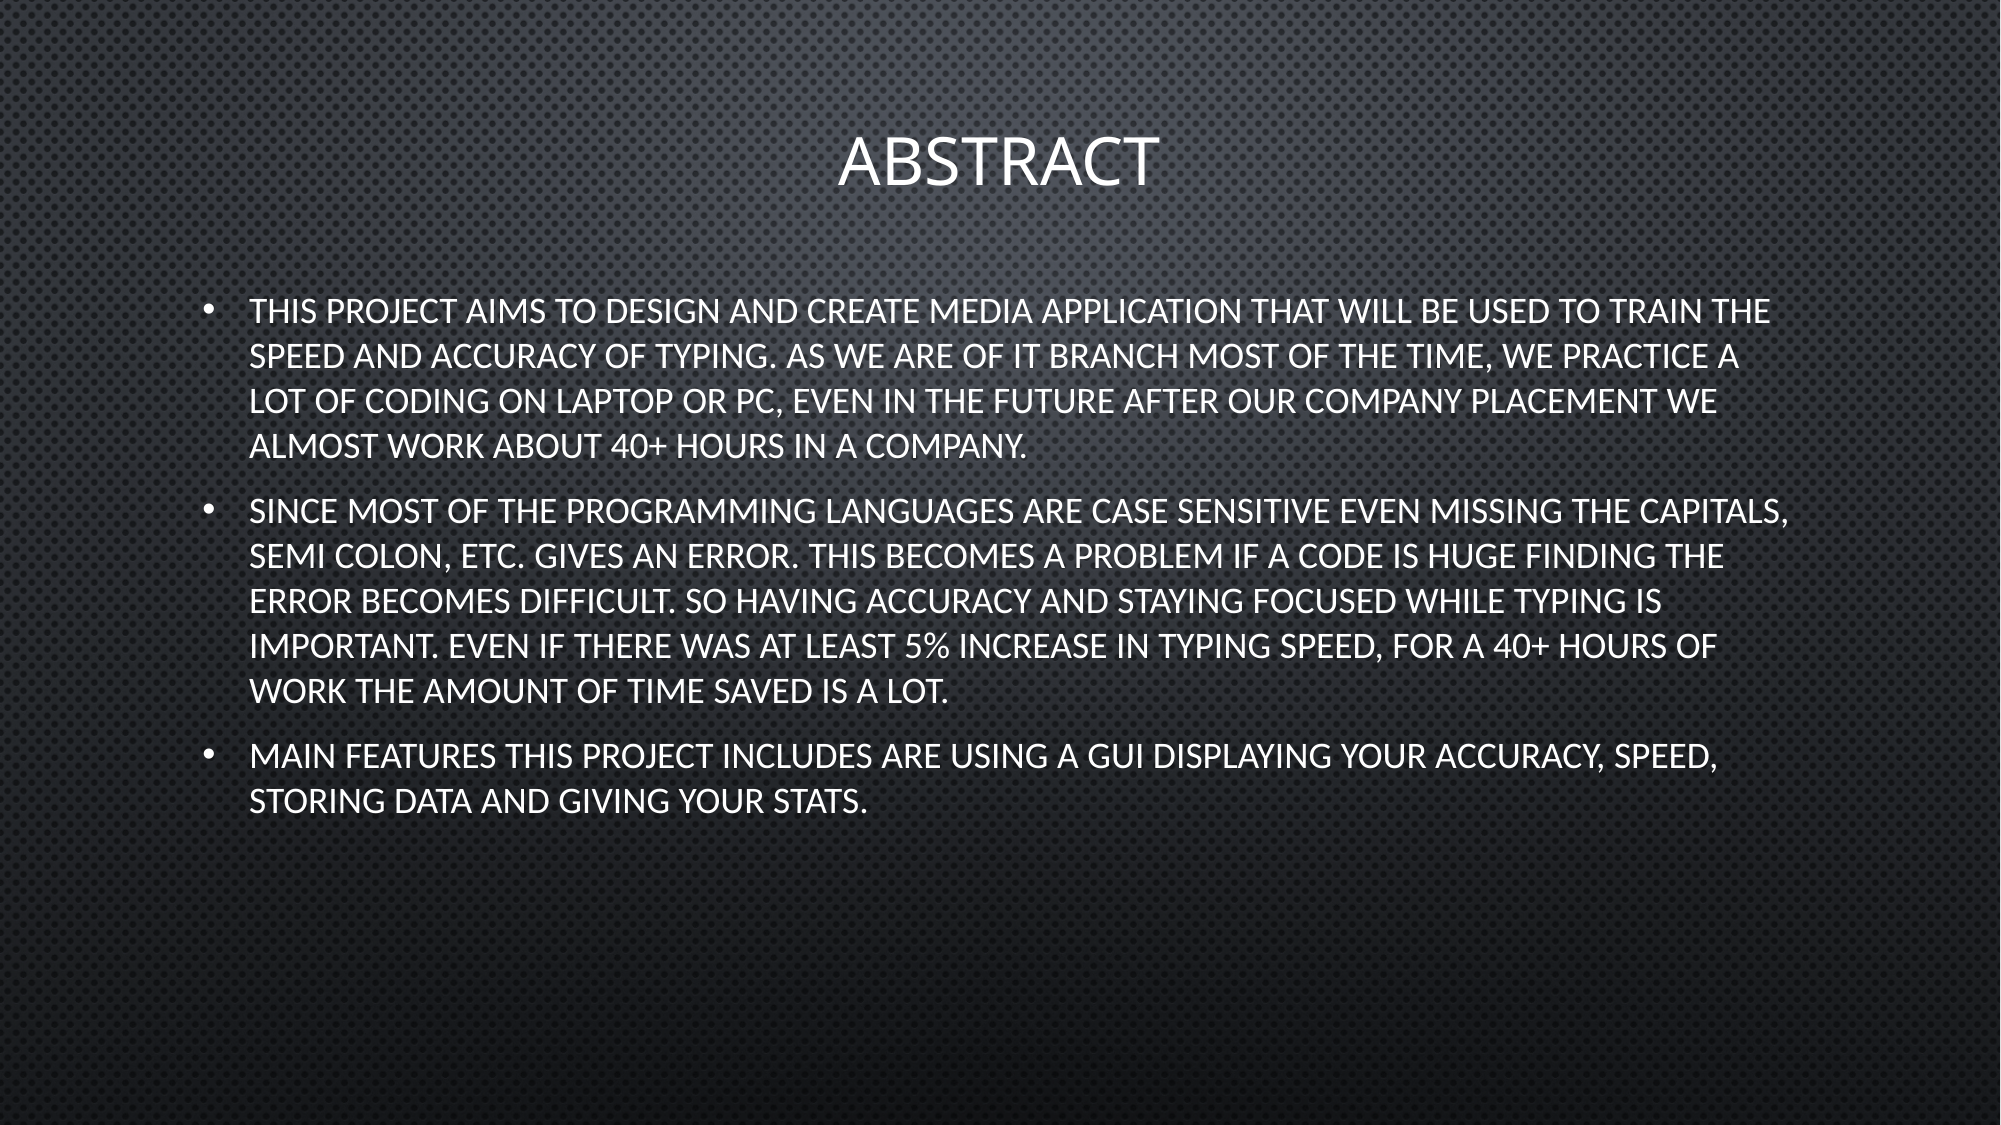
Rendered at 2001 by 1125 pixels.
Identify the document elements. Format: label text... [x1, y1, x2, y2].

title ABSTRACT [187, 99, 1813, 217]
list This project aims to design and create media application that will be used to train the speed and accuracy of typing. As we are of IT branch most of the time, we practice a lot of coding on laptop or pc, even in the future after our company placement we almost work about 40+ hours in a company. Since most of the programming languages are case sensitive even missing the capitals, semi colon, etc. gives an error. This becomes a problem if a code is huge finding the error becomes difficult. So having accuracy and staying focused while typing is important. Even if there was at least 5% increase in typing speed, for a 40+ hours of work the amount of time saved is a lot. Main features this project includes are using a GUI displaying your accuracy, speed, storing data and giving your stats. [187, 228, 1813, 950]
